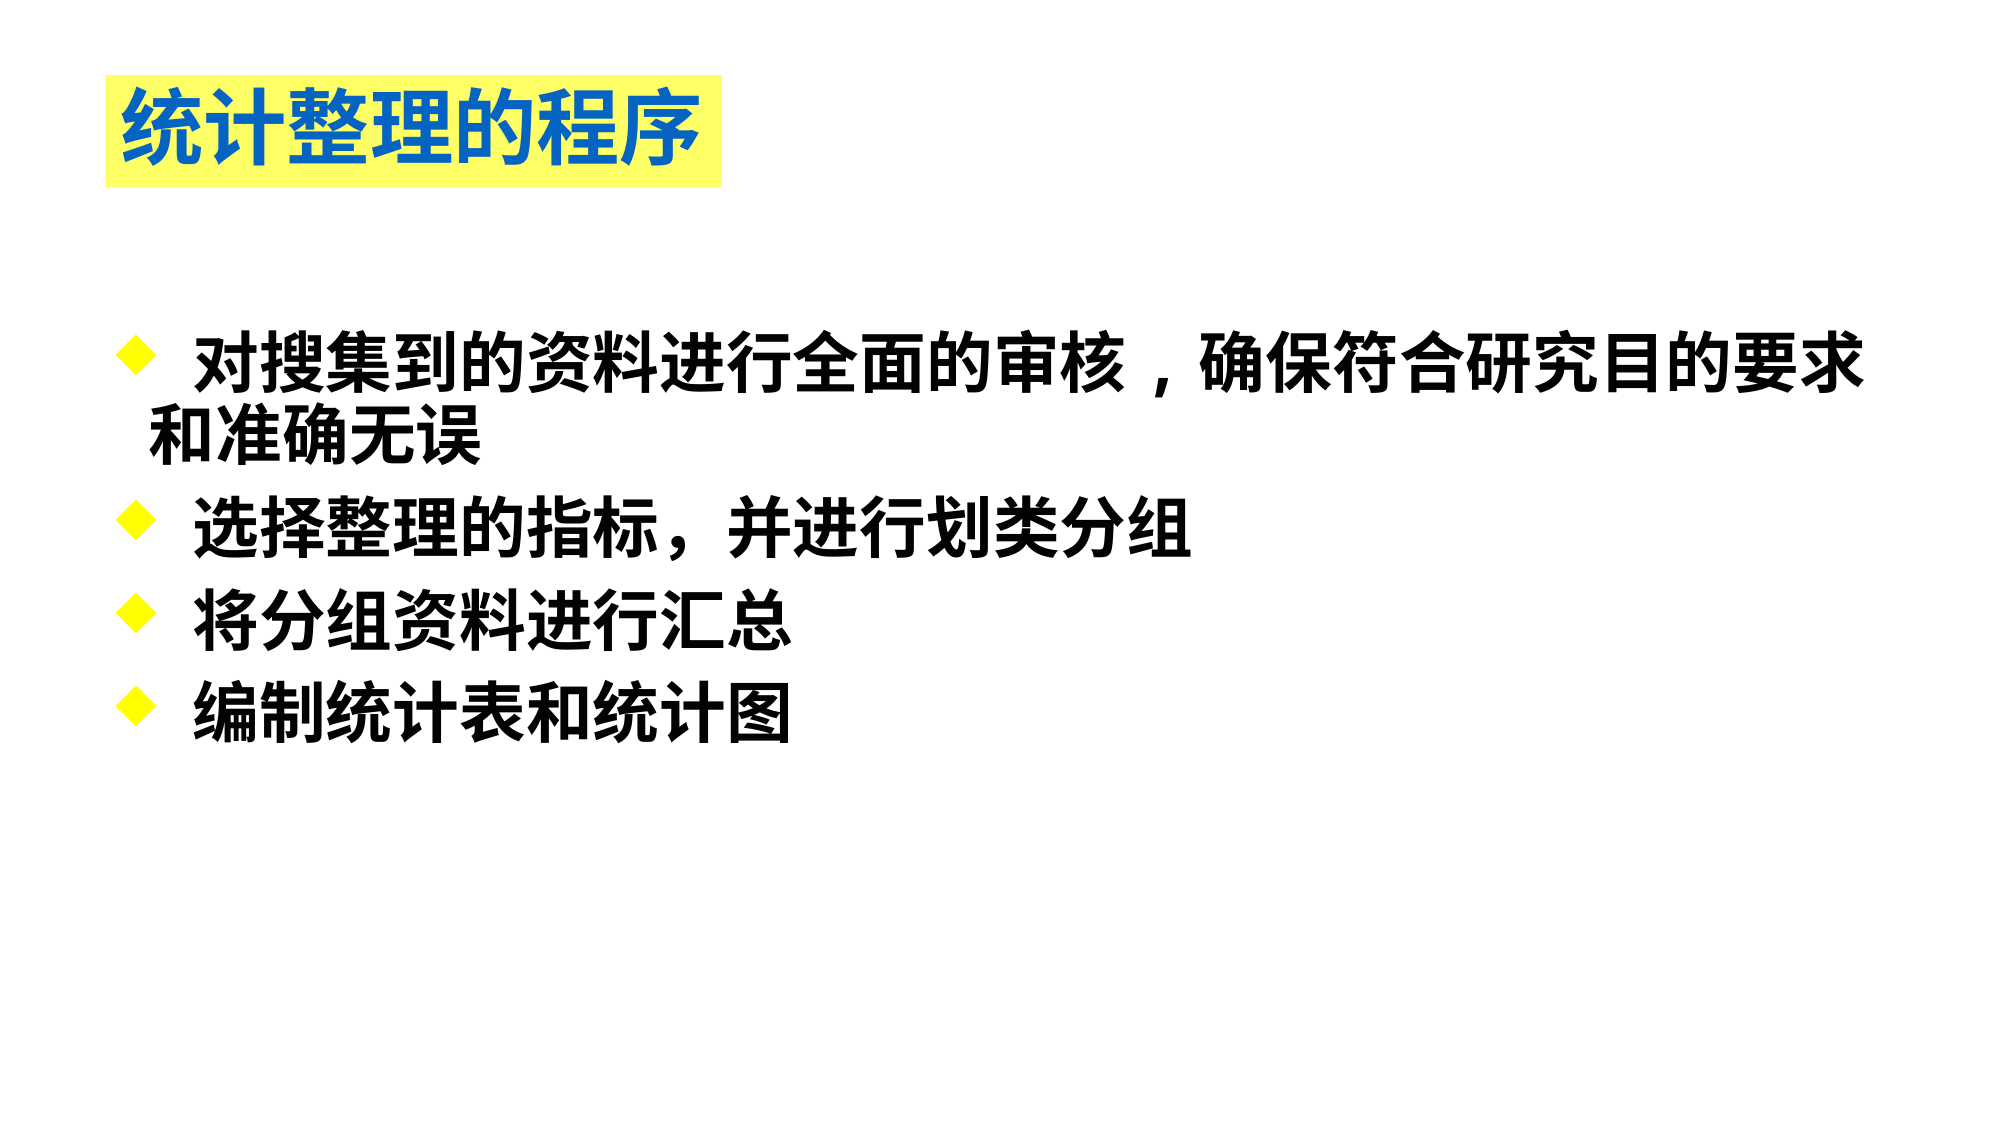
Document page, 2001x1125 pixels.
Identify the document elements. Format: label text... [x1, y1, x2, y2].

list 对搜集到的资料进行全面的审核,确保符合研究目的要求和准确无误 选择整理的指标，并进行划类分组 将分组资料进行汇总 编制统计表和统计图 [96, 231, 1931, 907]
title 统计整理的程序 [105, 75, 722, 188]
